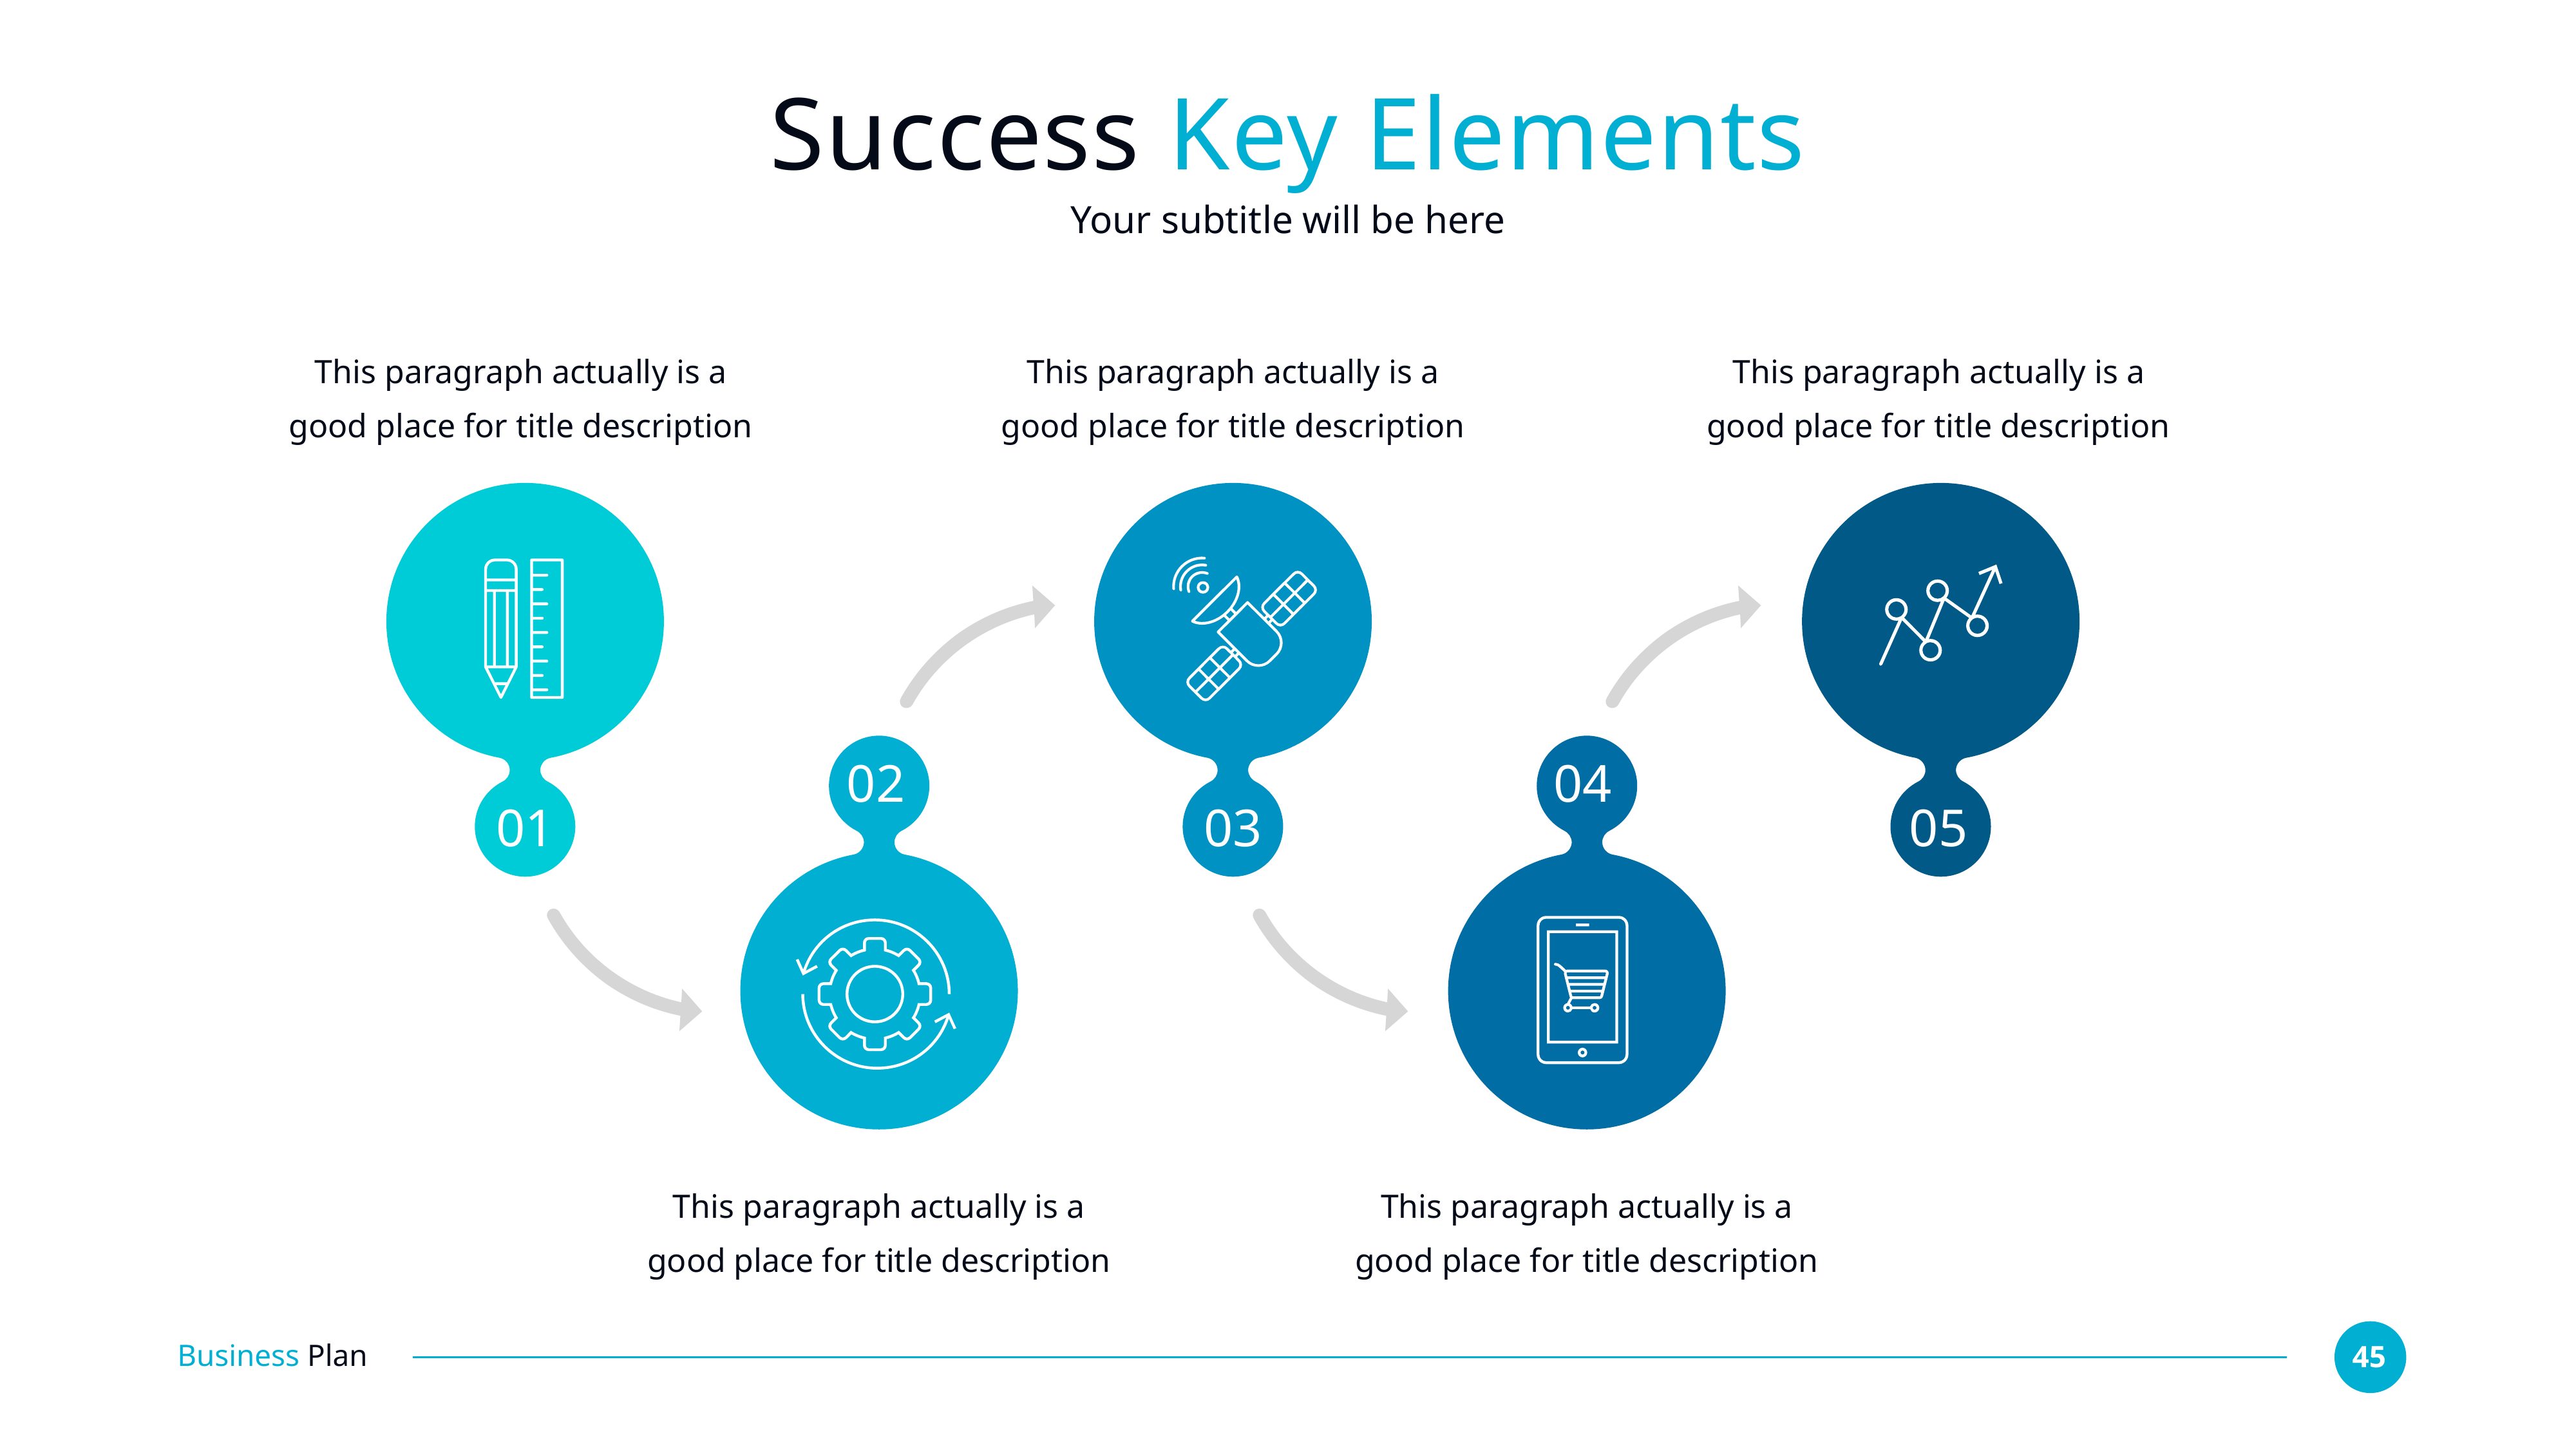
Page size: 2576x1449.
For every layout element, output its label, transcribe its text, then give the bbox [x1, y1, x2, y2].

text_box [484, 558, 518, 699]
text_box [475, 801, 482, 852]
text_box [1448, 754, 1726, 1130]
text_box [1179, 564, 1208, 592]
text_box [1094, 482, 1372, 795]
text_box [801, 994, 956, 1070]
text_box [740, 756, 1018, 1130]
text_box [485, 857, 565, 877]
text_box [1551, 735, 1623, 751]
text_box This paragraph actually is a good place for title description [984, 336, 1482, 444]
text_box This paragraph actually is a good place for title description [272, 336, 770, 444]
text_box This paragraph actually is a good place for title description [1690, 336, 2188, 444]
text_box [1890, 805, 1895, 848]
text_box [1172, 556, 1206, 591]
text_box [1879, 564, 2003, 666]
text_box 05 [1895, 795, 1982, 857]
text_box [900, 585, 1056, 708]
text_box [1901, 857, 1981, 877]
text_box [1193, 857, 1273, 877]
text_box This paragraph actually is a good place for title description [1338, 1170, 1836, 1279]
list Your subtitle will be here [177, 196, 2399, 243]
text_box [569, 801, 576, 852]
text_box [1802, 482, 2080, 795]
text_box 01 [482, 795, 569, 857]
text_box [530, 558, 564, 699]
text_box [1186, 571, 1317, 701]
text_box [547, 908, 703, 1032]
text_box [1982, 798, 1991, 855]
text_box 03 [1189, 795, 1276, 857]
text_box [817, 937, 933, 1052]
text_box [1537, 916, 1629, 1065]
text_box [1182, 801, 1189, 852]
title Success Key Elements [177, 70, 2399, 193]
text_box 02 [833, 751, 920, 813]
text_box [1605, 585, 1761, 708]
text_box [386, 482, 664, 795]
text_box This paragraph actually is a good place for title description [630, 1170, 1128, 1279]
text_box [843, 735, 915, 751]
text_box [1253, 908, 1408, 1032]
text_box [795, 918, 951, 994]
text_box [1276, 801, 1283, 852]
text_box 04 [1539, 751, 1626, 813]
